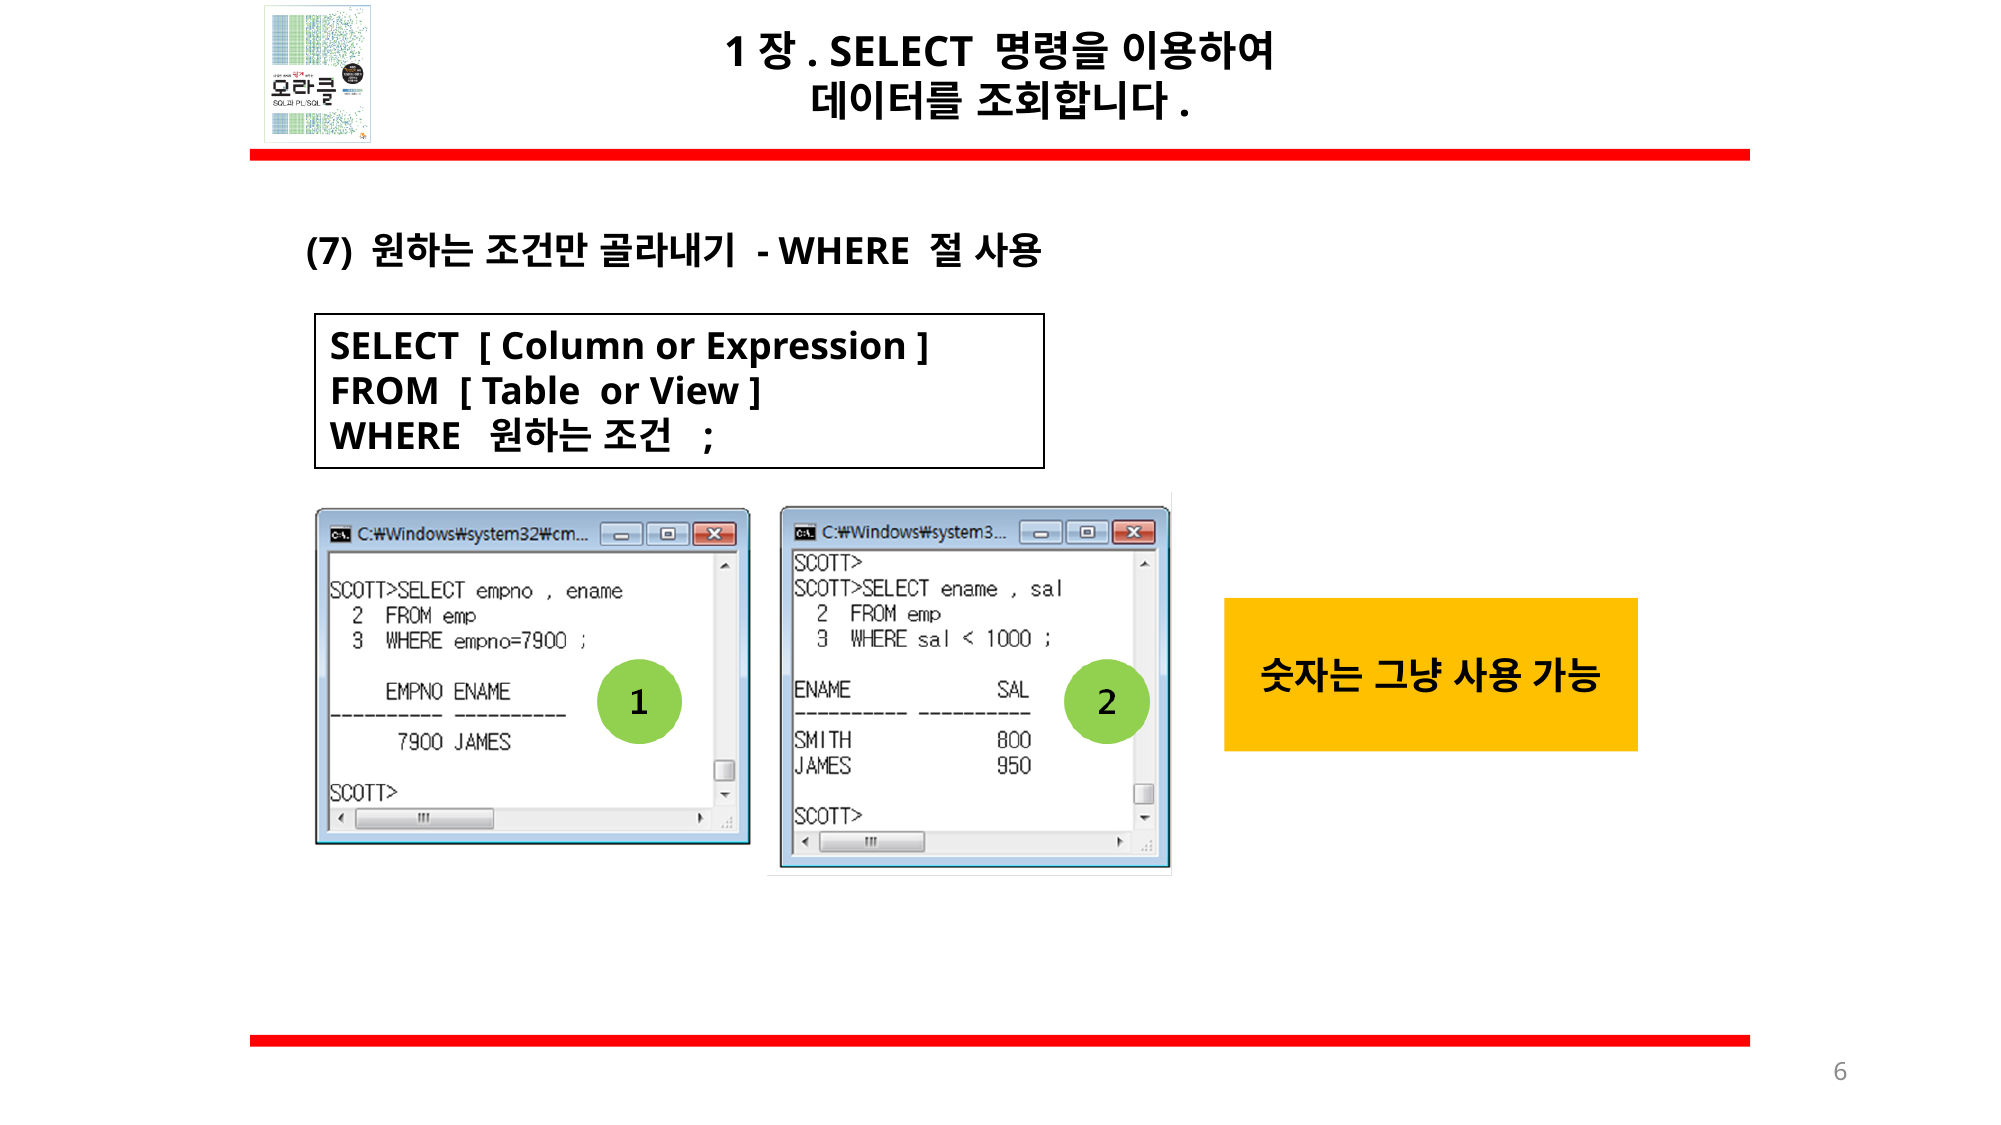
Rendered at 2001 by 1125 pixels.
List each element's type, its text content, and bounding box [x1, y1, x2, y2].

picture [264, 5, 371, 144]
text_box SELECT [ Column or Expression ] FROM [ Table or View ] WHERE 원하는 조건 ; [314, 314, 1044, 468]
text_box [249, 1034, 1751, 1048]
text_box (7) 원하는 조건만 골라내기 - WHERE 절 사용 [290, 195, 1367, 304]
slide_number 6 [1412, 1042, 1863, 1103]
text_box 숫자는 그냥 사용 가능 [1223, 597, 1639, 752]
text_box 1장. SELECT 명령을 이용하여 데이터를 조회합니다. [503, 0, 1509, 150]
picture [303, 491, 1172, 876]
text_box [249, 148, 1751, 162]
